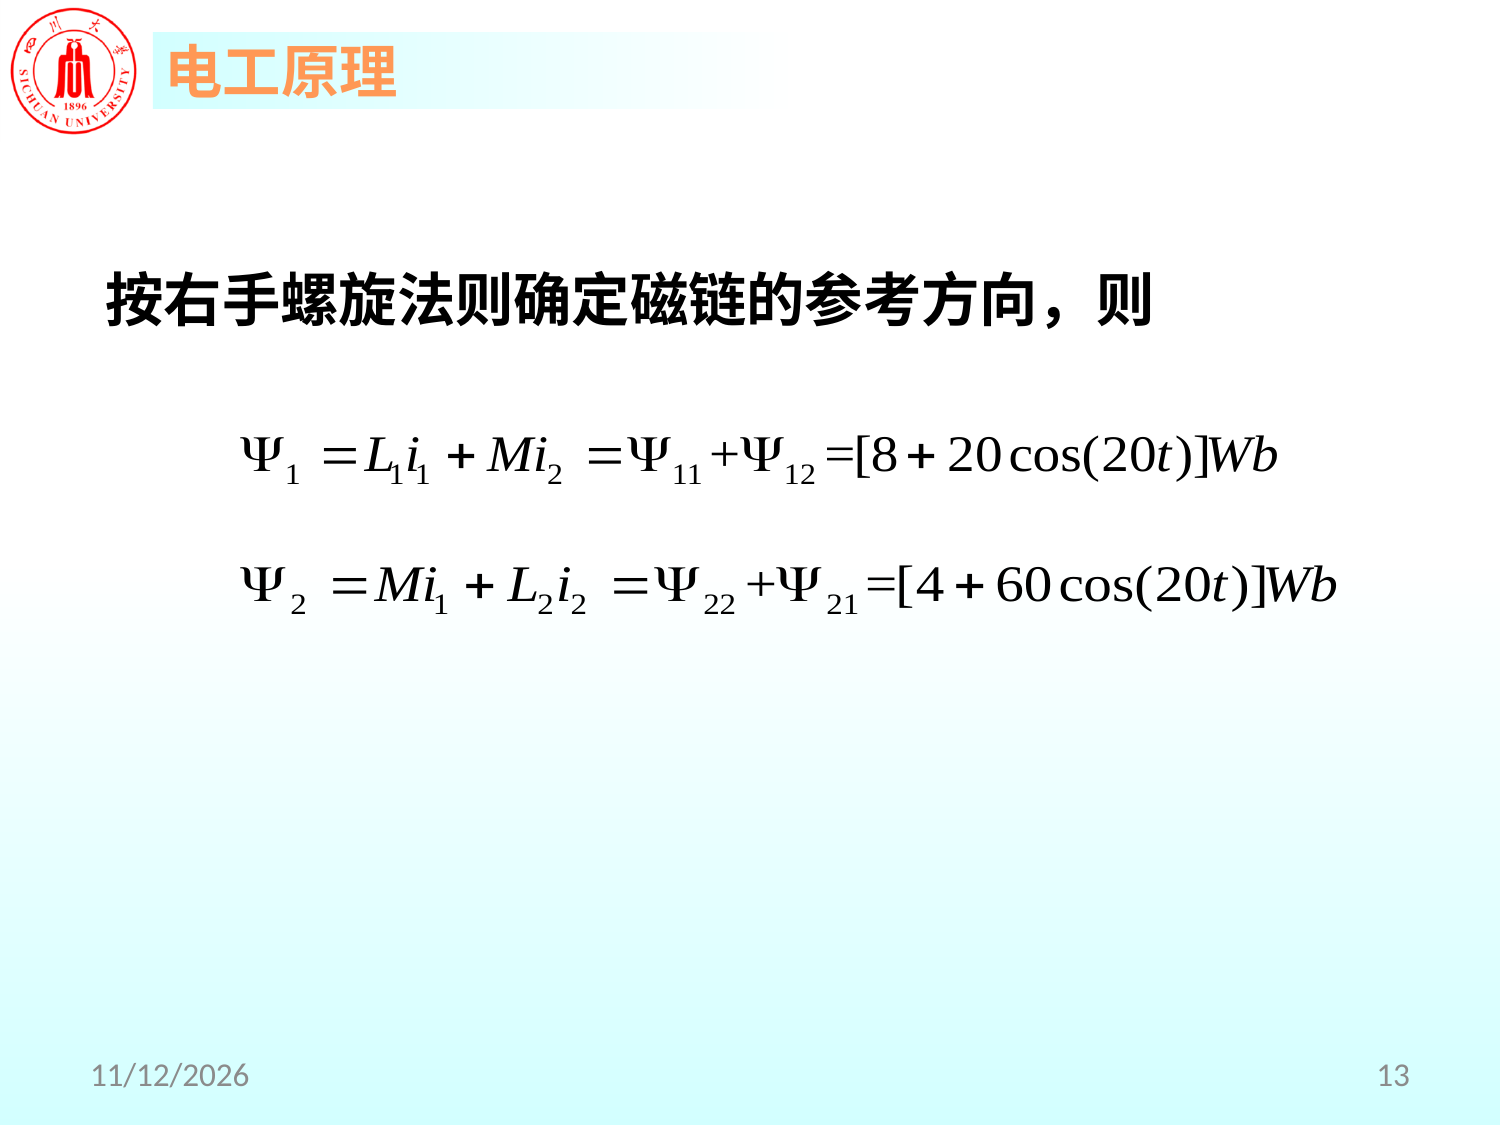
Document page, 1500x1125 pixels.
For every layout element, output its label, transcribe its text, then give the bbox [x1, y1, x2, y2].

text_box 按右手螺旋法则确定磁链的参考方向，则 [90, 255, 1425, 341]
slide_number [75, 1042, 425, 1103]
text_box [229, 549, 1350, 628]
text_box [229, 419, 1290, 497]
picture [0, 1, 150, 142]
slide_number 13 [1074, 1042, 1425, 1103]
